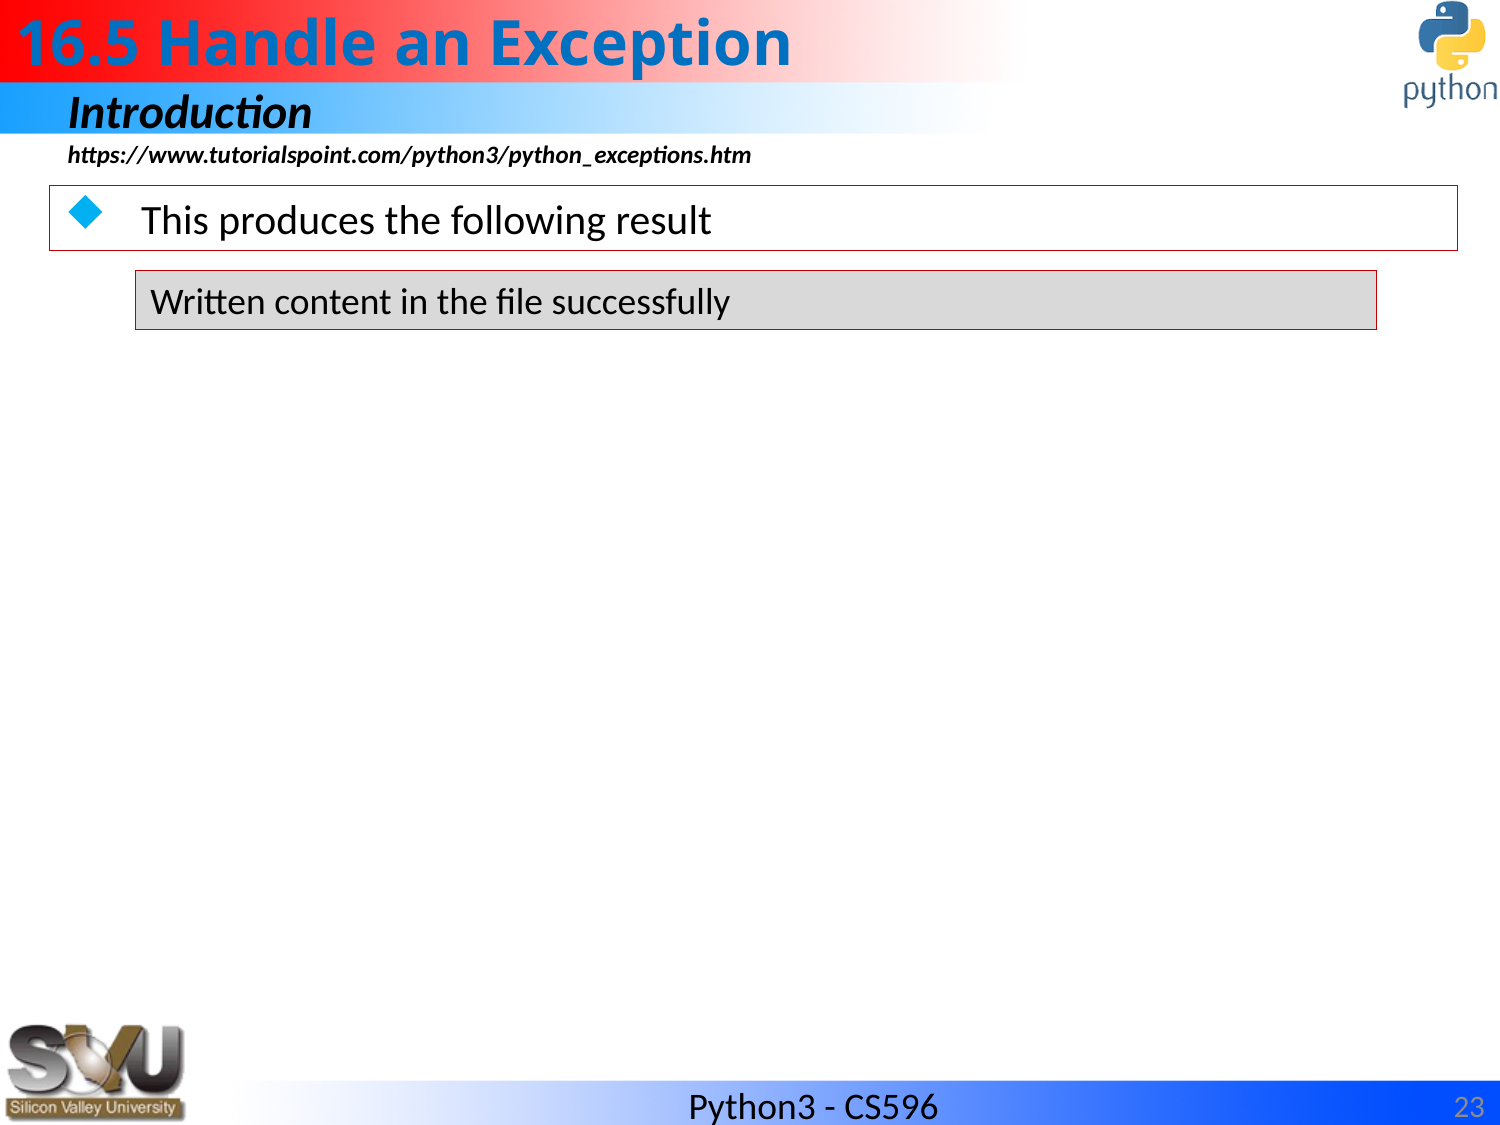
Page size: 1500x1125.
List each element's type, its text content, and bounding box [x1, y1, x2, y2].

text_box This produces the following result [49, 185, 1458, 251]
text_box Introduction https://www.tutorialspoint.com/python3/python_exceptions.htm [52, 73, 1008, 176]
title 16.5 Handle an Exception [0, 0, 1402, 95]
text_box Written content in the file successfully [135, 270, 1377, 330]
picture [0, 0, 1500, 1125]
text_box Python3 - CS596 [462, 1075, 1165, 1125]
slide_number 23 [1162, 1074, 1500, 1125]
